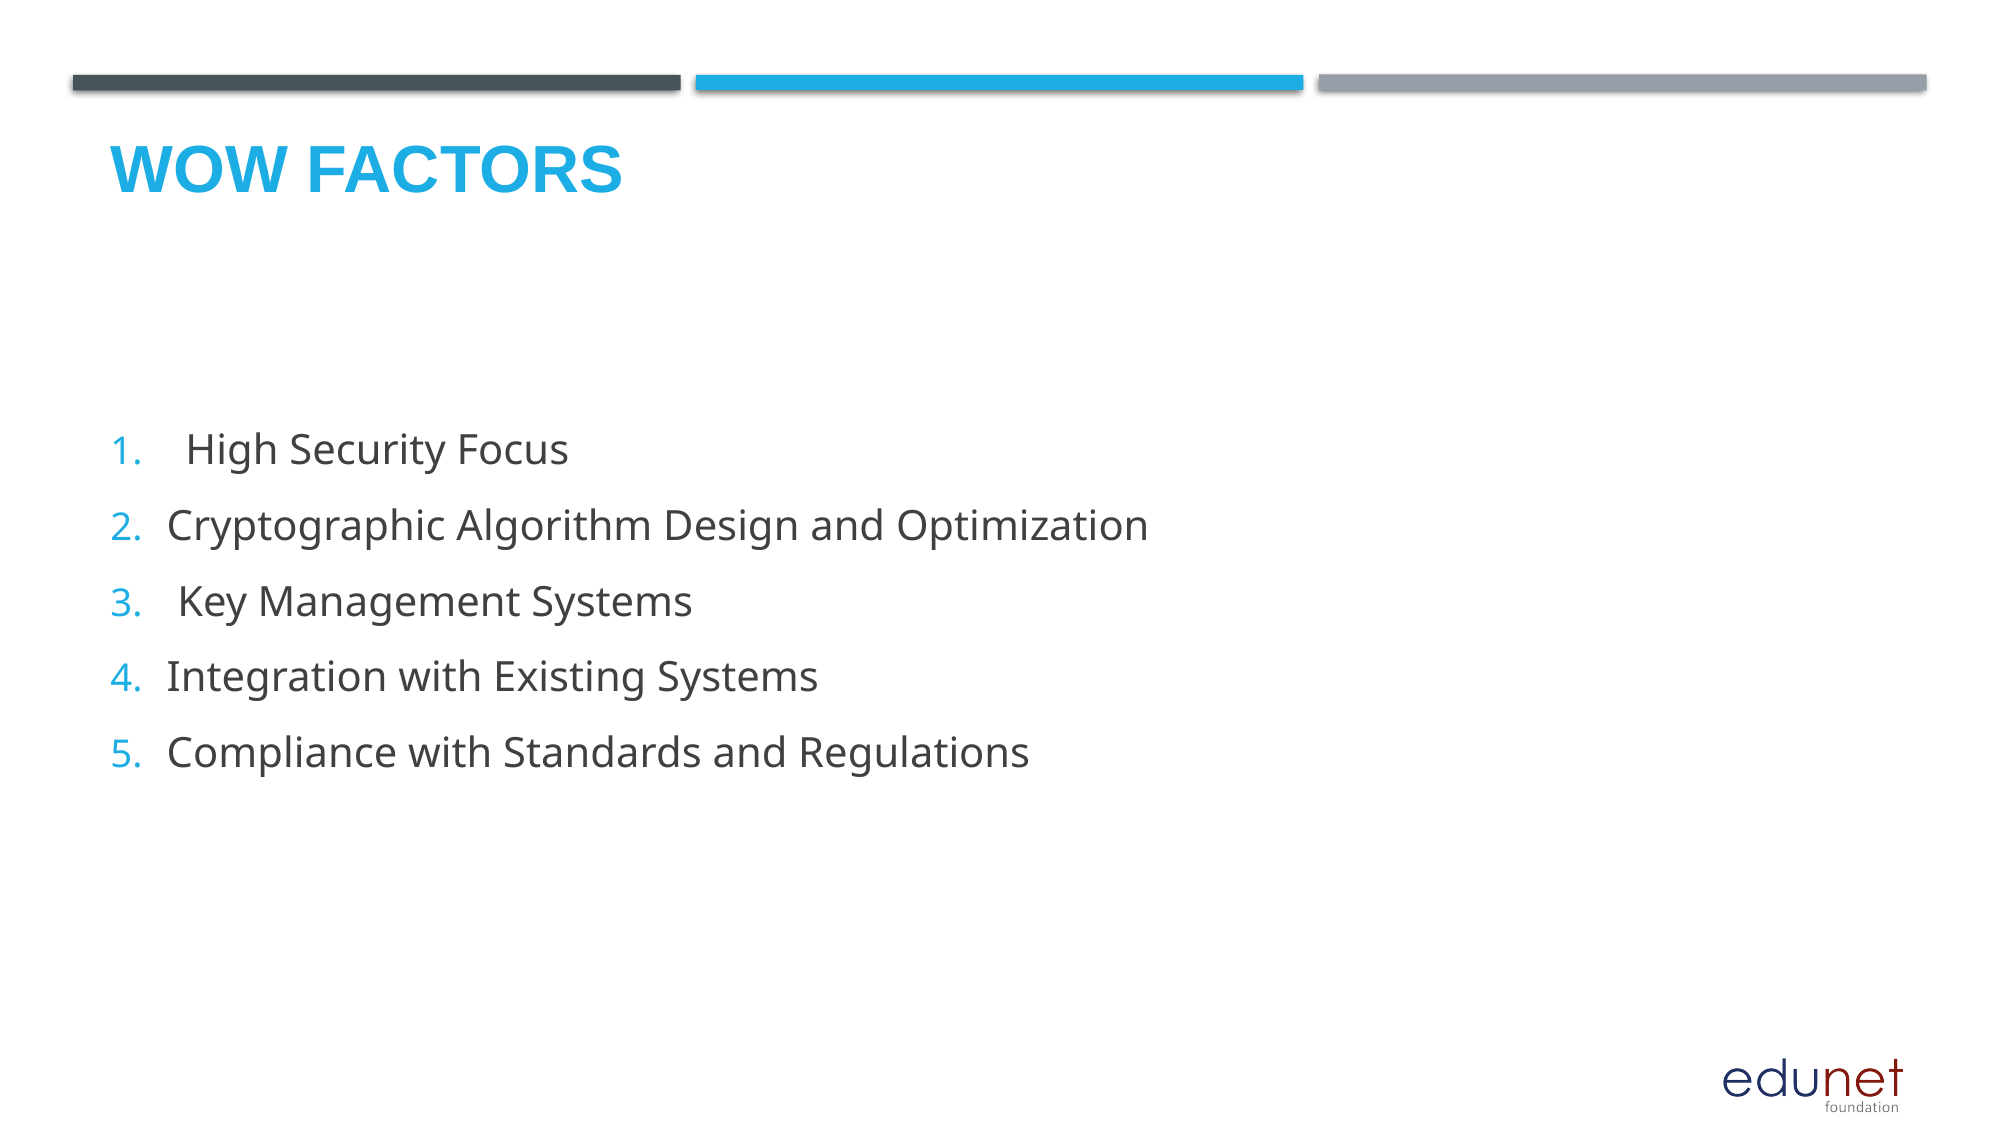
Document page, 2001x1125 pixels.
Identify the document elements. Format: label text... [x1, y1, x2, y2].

title Wow factors [95, 126, 1905, 213]
picture [1719, 1056, 1905, 1116]
list High Security Focus Cryptographic Algorithm Design and Optimization Key Management Systems Integration with Existing Systems Compliance with Standards and Regulations [95, 213, 1905, 981]
